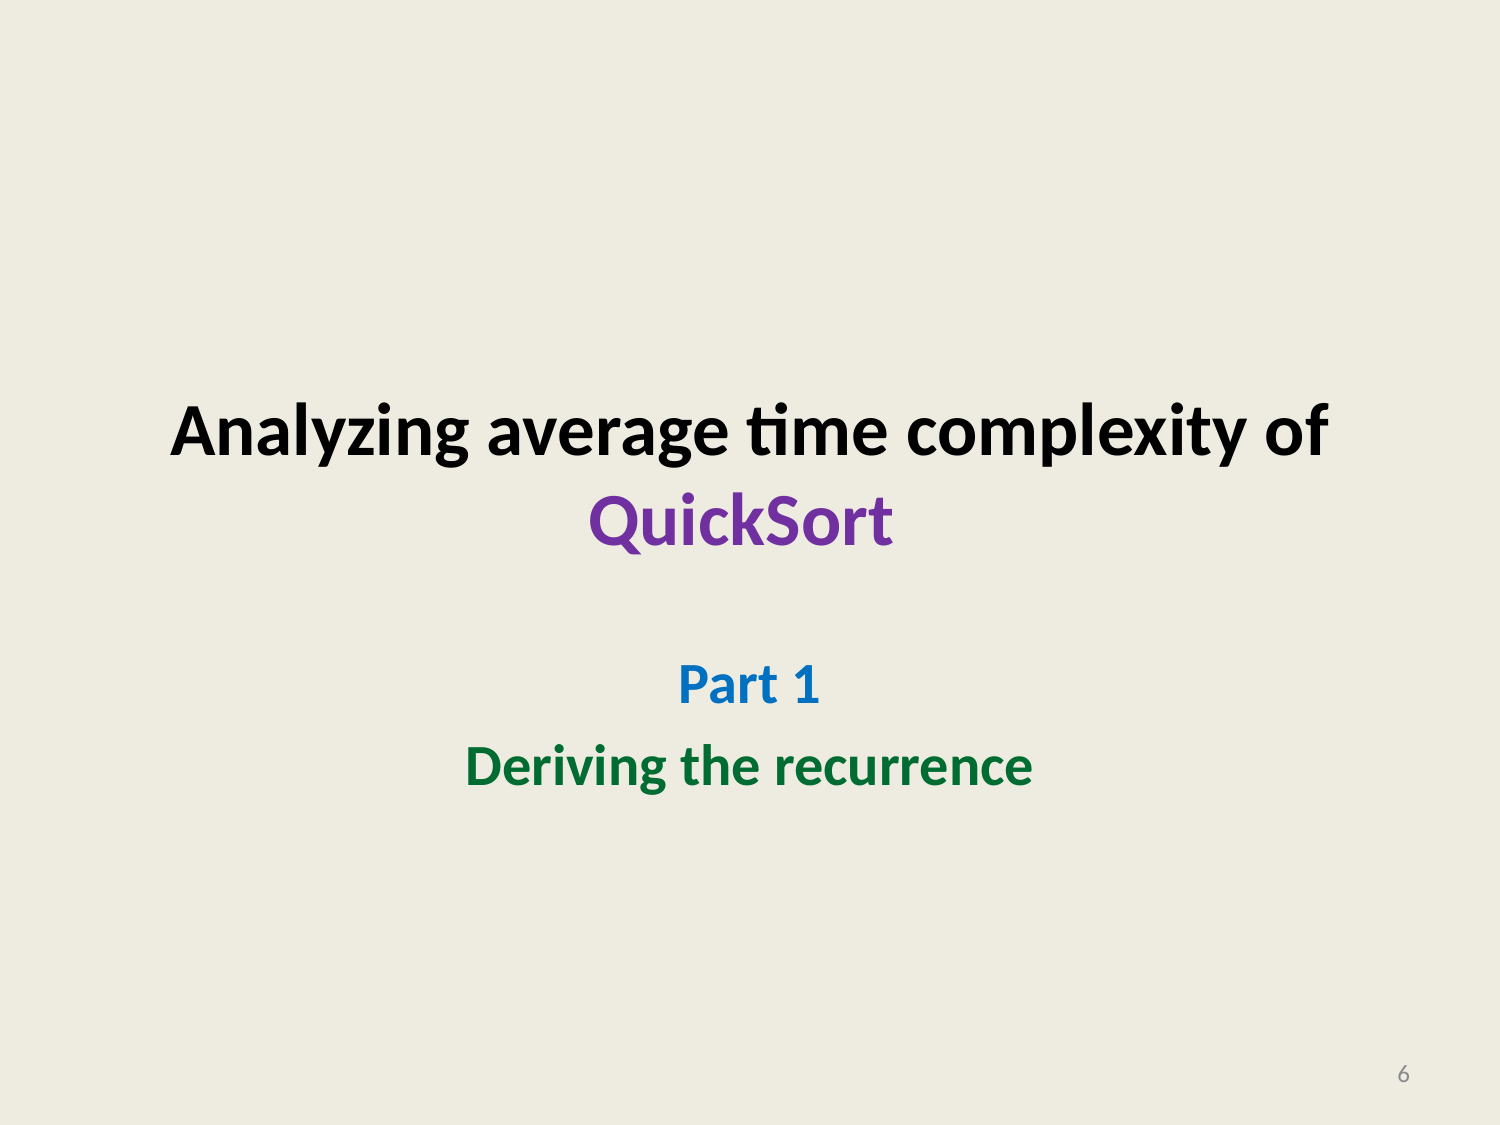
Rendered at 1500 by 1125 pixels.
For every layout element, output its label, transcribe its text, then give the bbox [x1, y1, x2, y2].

title Analyzing average time complexity of QuickSort [112, 349, 1388, 591]
subtitle Part 1 Deriving the recurrence [225, 637, 1275, 925]
slide_number 6 [1074, 1042, 1425, 1103]
